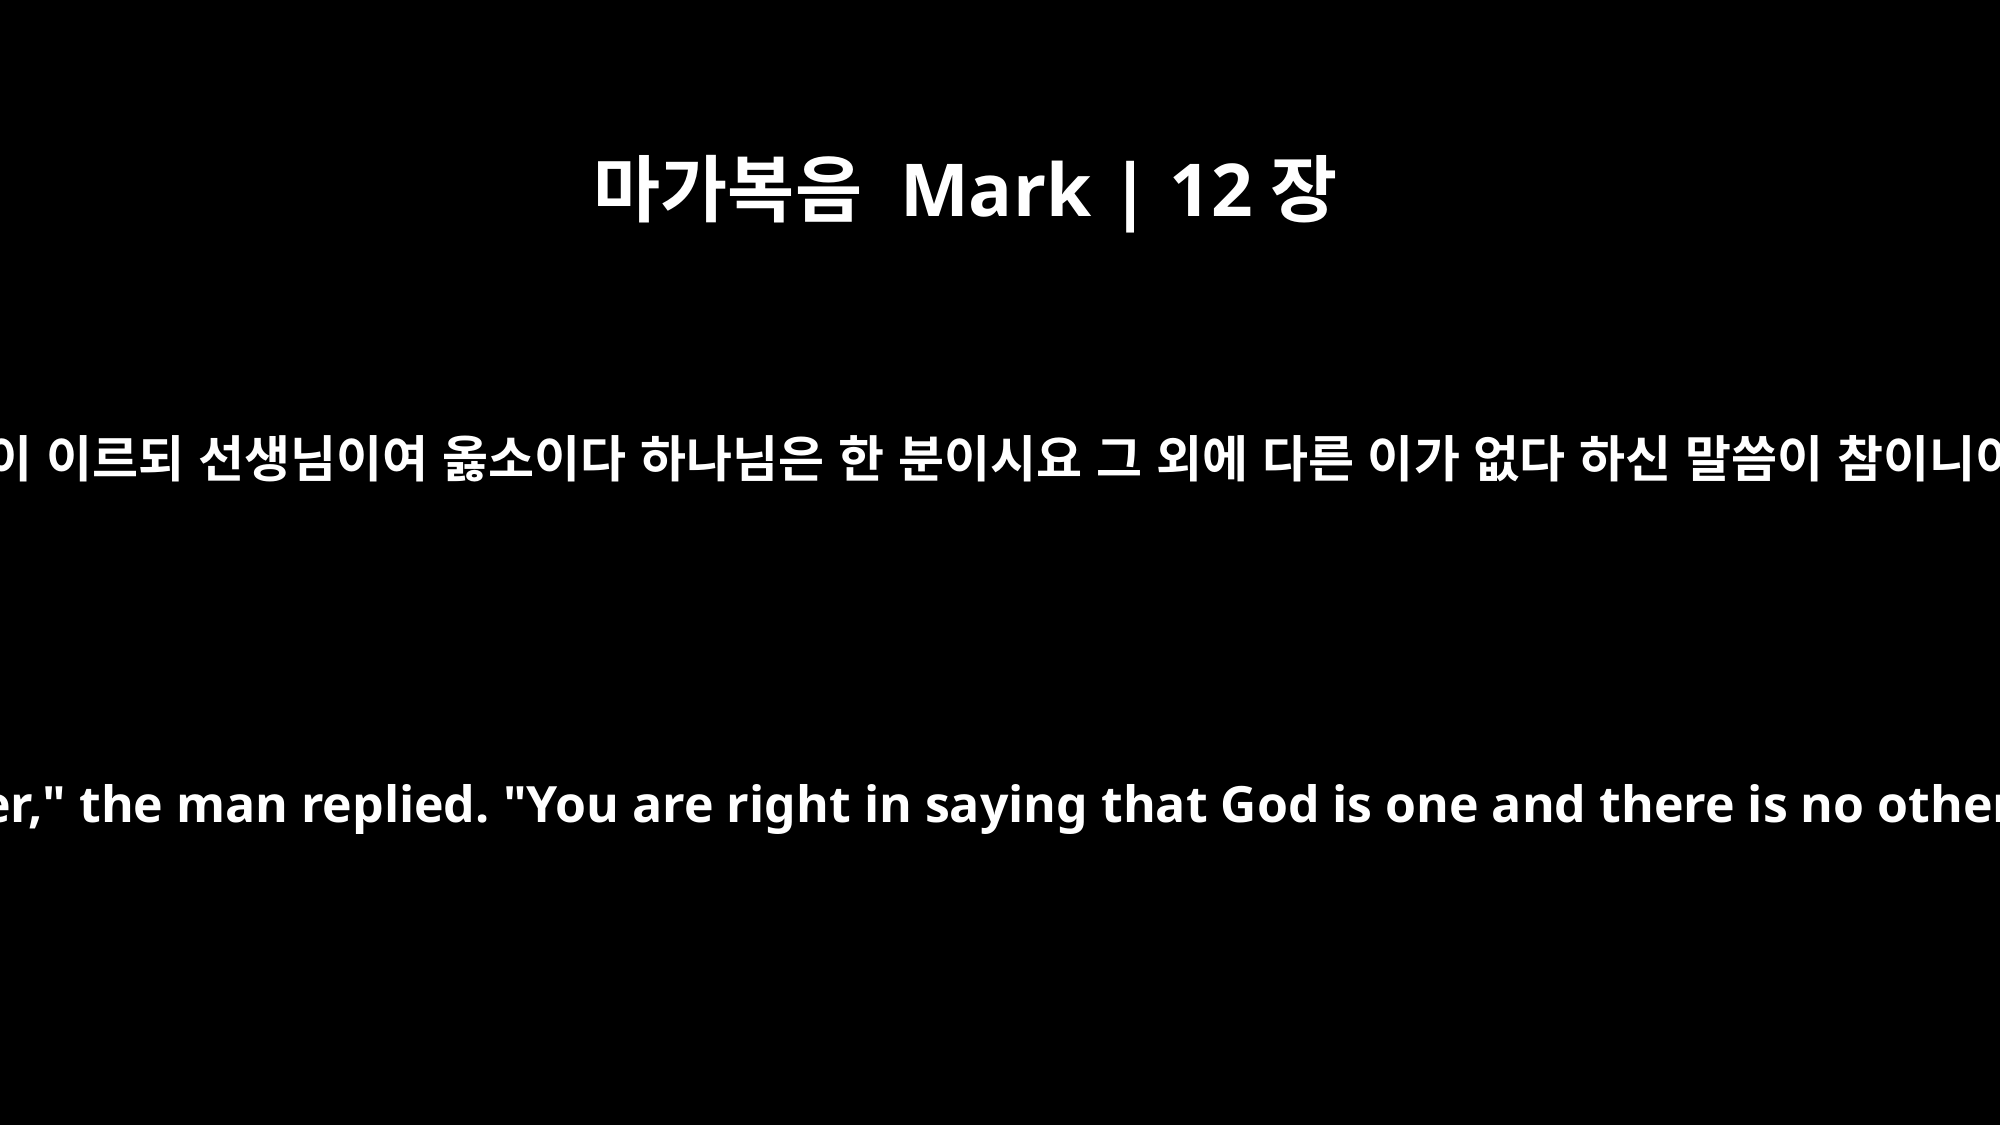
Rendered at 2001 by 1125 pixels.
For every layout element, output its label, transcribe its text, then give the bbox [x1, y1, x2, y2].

text_box "Well said, teacher," the man replied. "You are right in saying that God is one and there is no other but him. [0, 764, 2000, 840]
text_box 32 서기관이 이르되 선생님이여 옳소이다 하나님은 한 분이시요 그 외에 다른 이가 없다 하신 말씀이 참이니이다 [0, 359, 2000, 495]
text_box 마가복음 Mark | 12장 [578, 136, 1354, 239]
